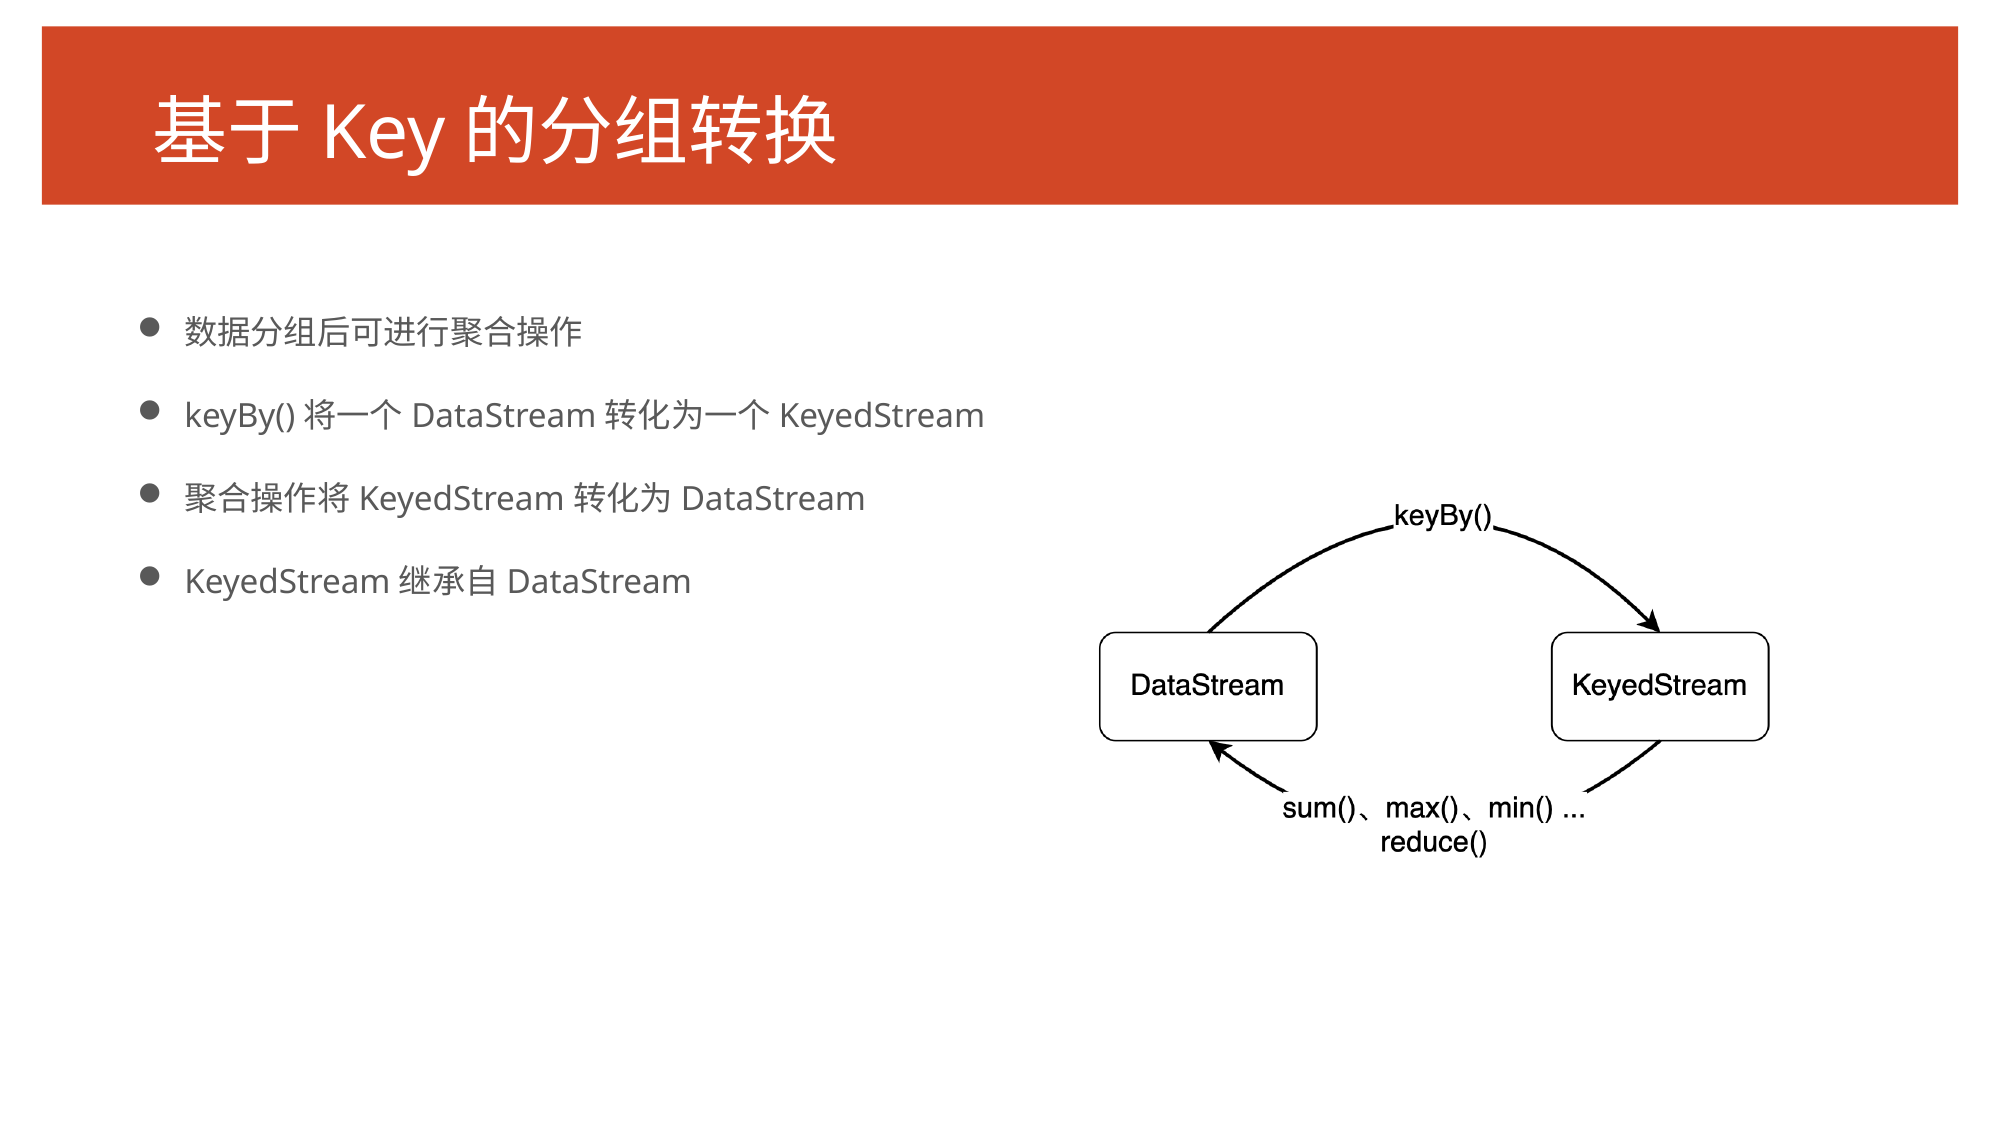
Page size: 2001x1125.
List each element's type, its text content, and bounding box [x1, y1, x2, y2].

title 基于Key的分组转换 [137, 50, 1901, 181]
list 数据分组后可进行聚合操作 keyBy()将一个DataStream转化为一个KeyedStream 聚合操作将KeyedStream转化为DataStream KeyedStream继承自DataStream [137, 299, 1000, 1014]
picture [1089, 497, 1781, 861]
